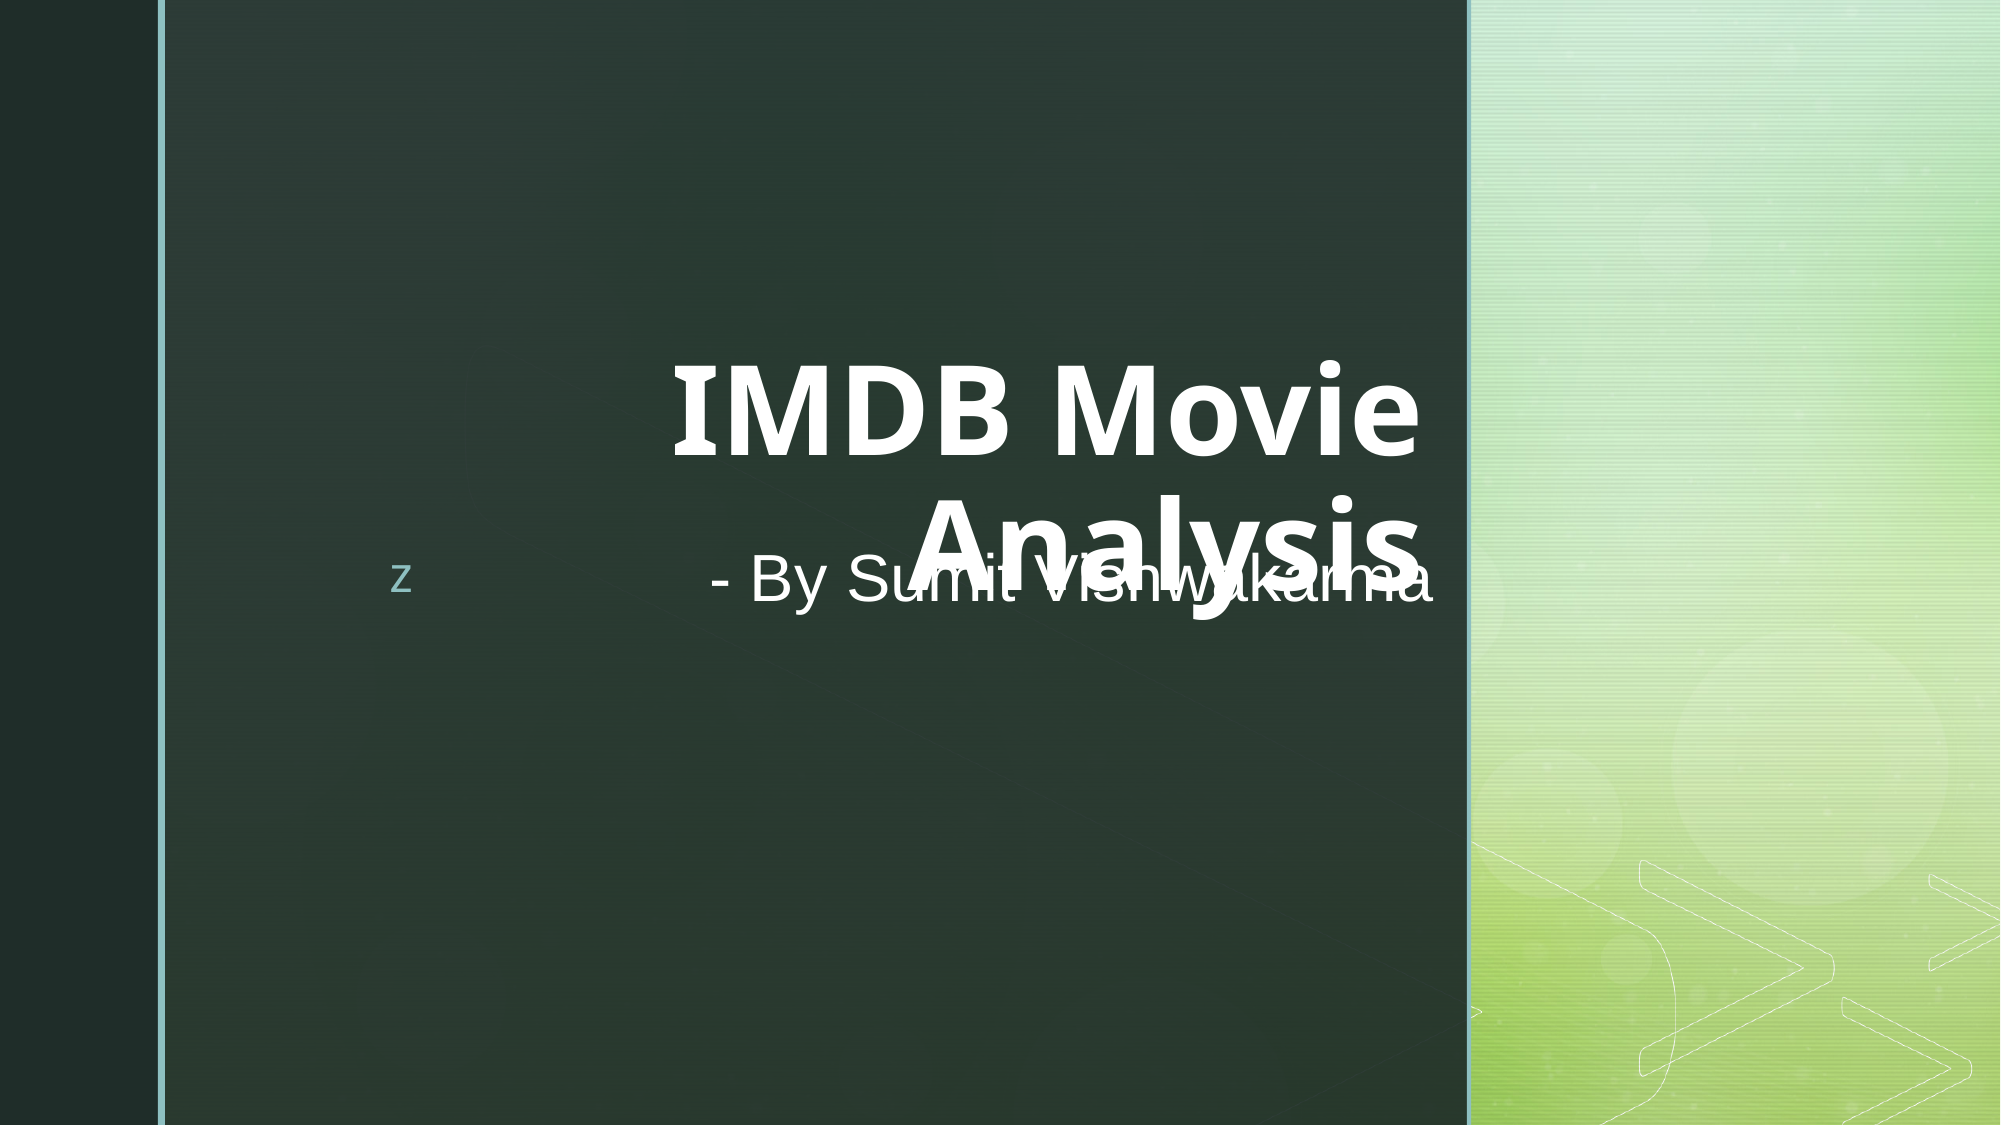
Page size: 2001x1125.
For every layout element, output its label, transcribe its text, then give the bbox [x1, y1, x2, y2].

subtitle - By Sumit Vishwakarma [570, 432, 1450, 623]
title IMDB Movie Analysis [173, 340, 1439, 715]
picture [1472, 0, 2001, 1125]
